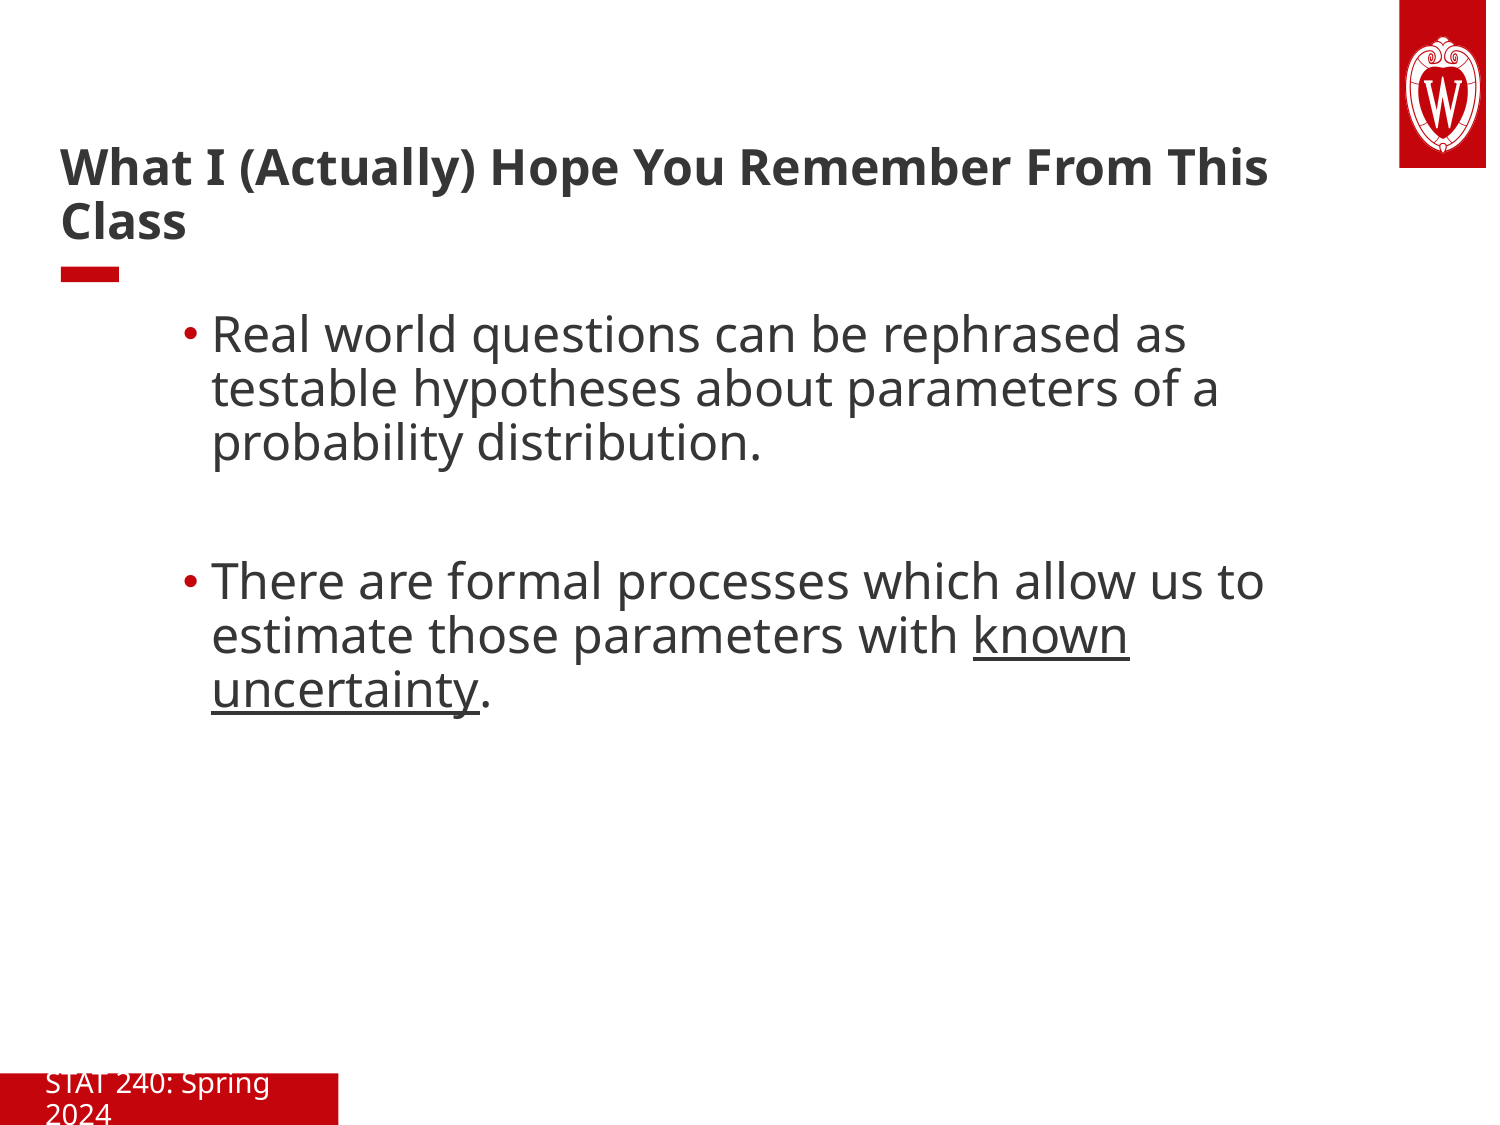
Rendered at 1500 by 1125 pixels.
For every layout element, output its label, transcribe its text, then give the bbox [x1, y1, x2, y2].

title What I (Actually) Hope You Remember From This Class [60, 75, 1374, 250]
picture [1405, 36, 1481, 154]
list STAT 240: Spring 2024 [0, 1073, 339, 1125]
list Real world questions can be rephrased as testable hypotheses about parameters of a probability distribution. There are formal processes which allow us to estimate those parameters with known uncertainty. [182, 301, 1374, 1032]
